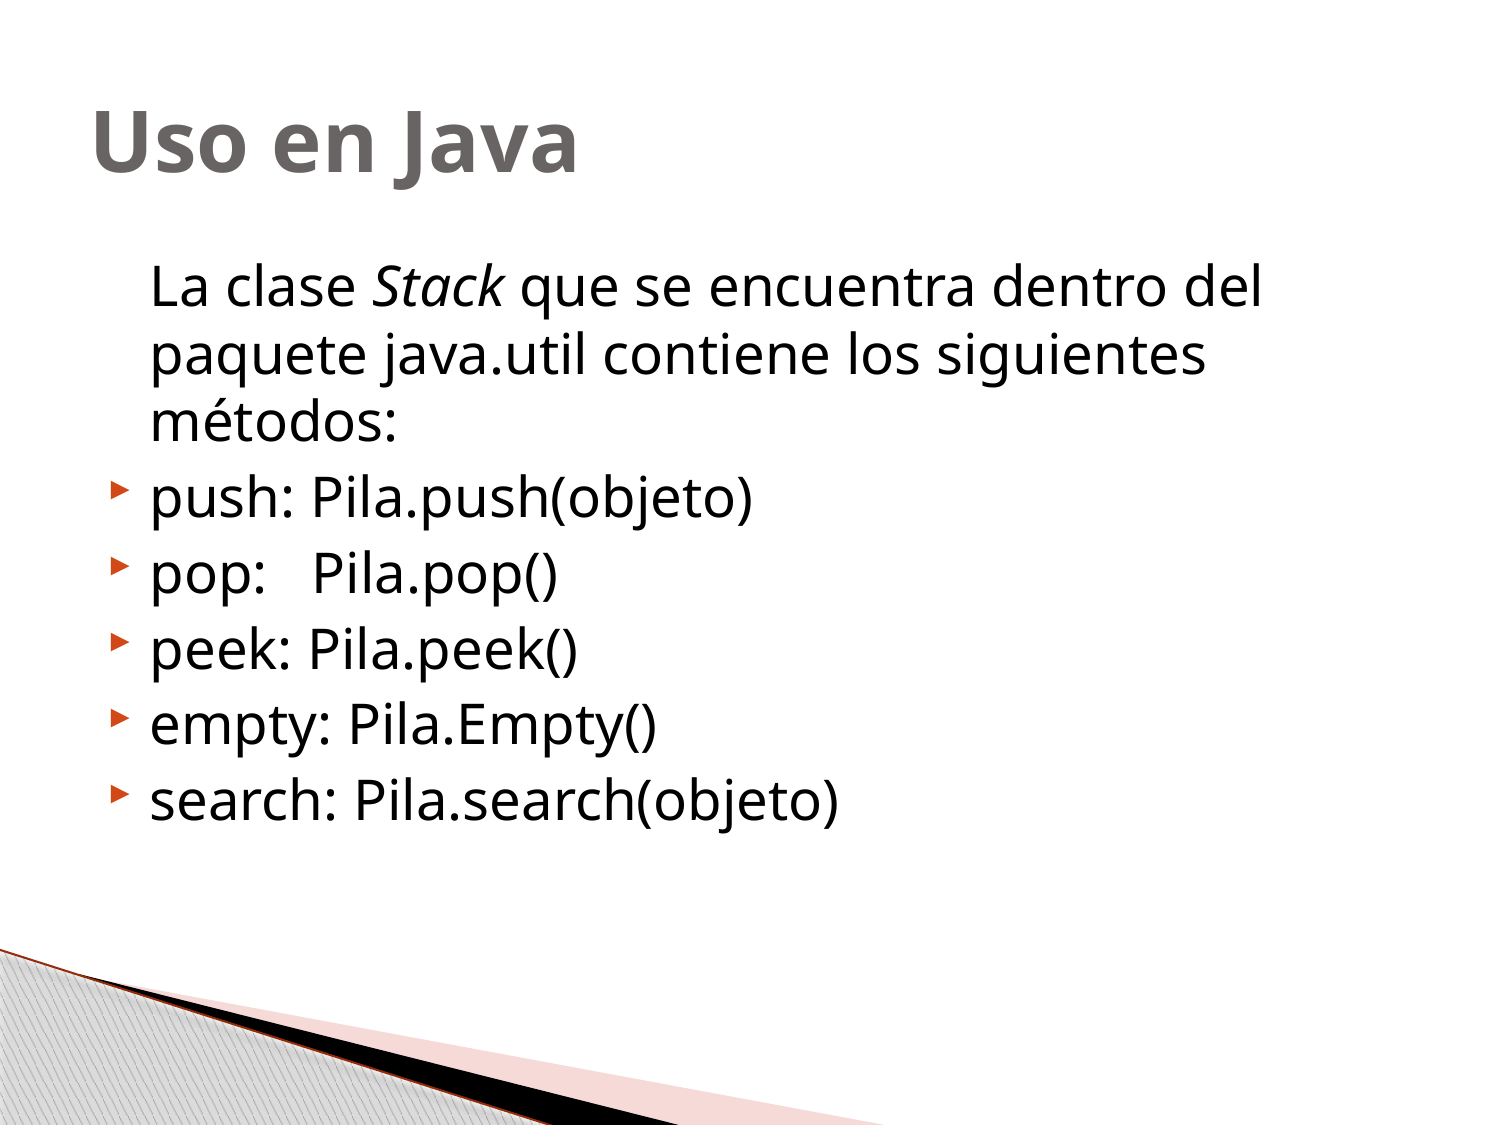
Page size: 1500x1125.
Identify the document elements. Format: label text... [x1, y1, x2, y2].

title Uso en Java [75, 45, 1425, 233]
list La clase Stack que se encuentra dentro del paquete java.util contiene los siguientes métodos: push: Pila.push(objeto) pop: Pila.pop() peek: Pila.peek() empty: Pila.Empty() search: Pila.search(objeto) [75, 243, 1425, 986]
